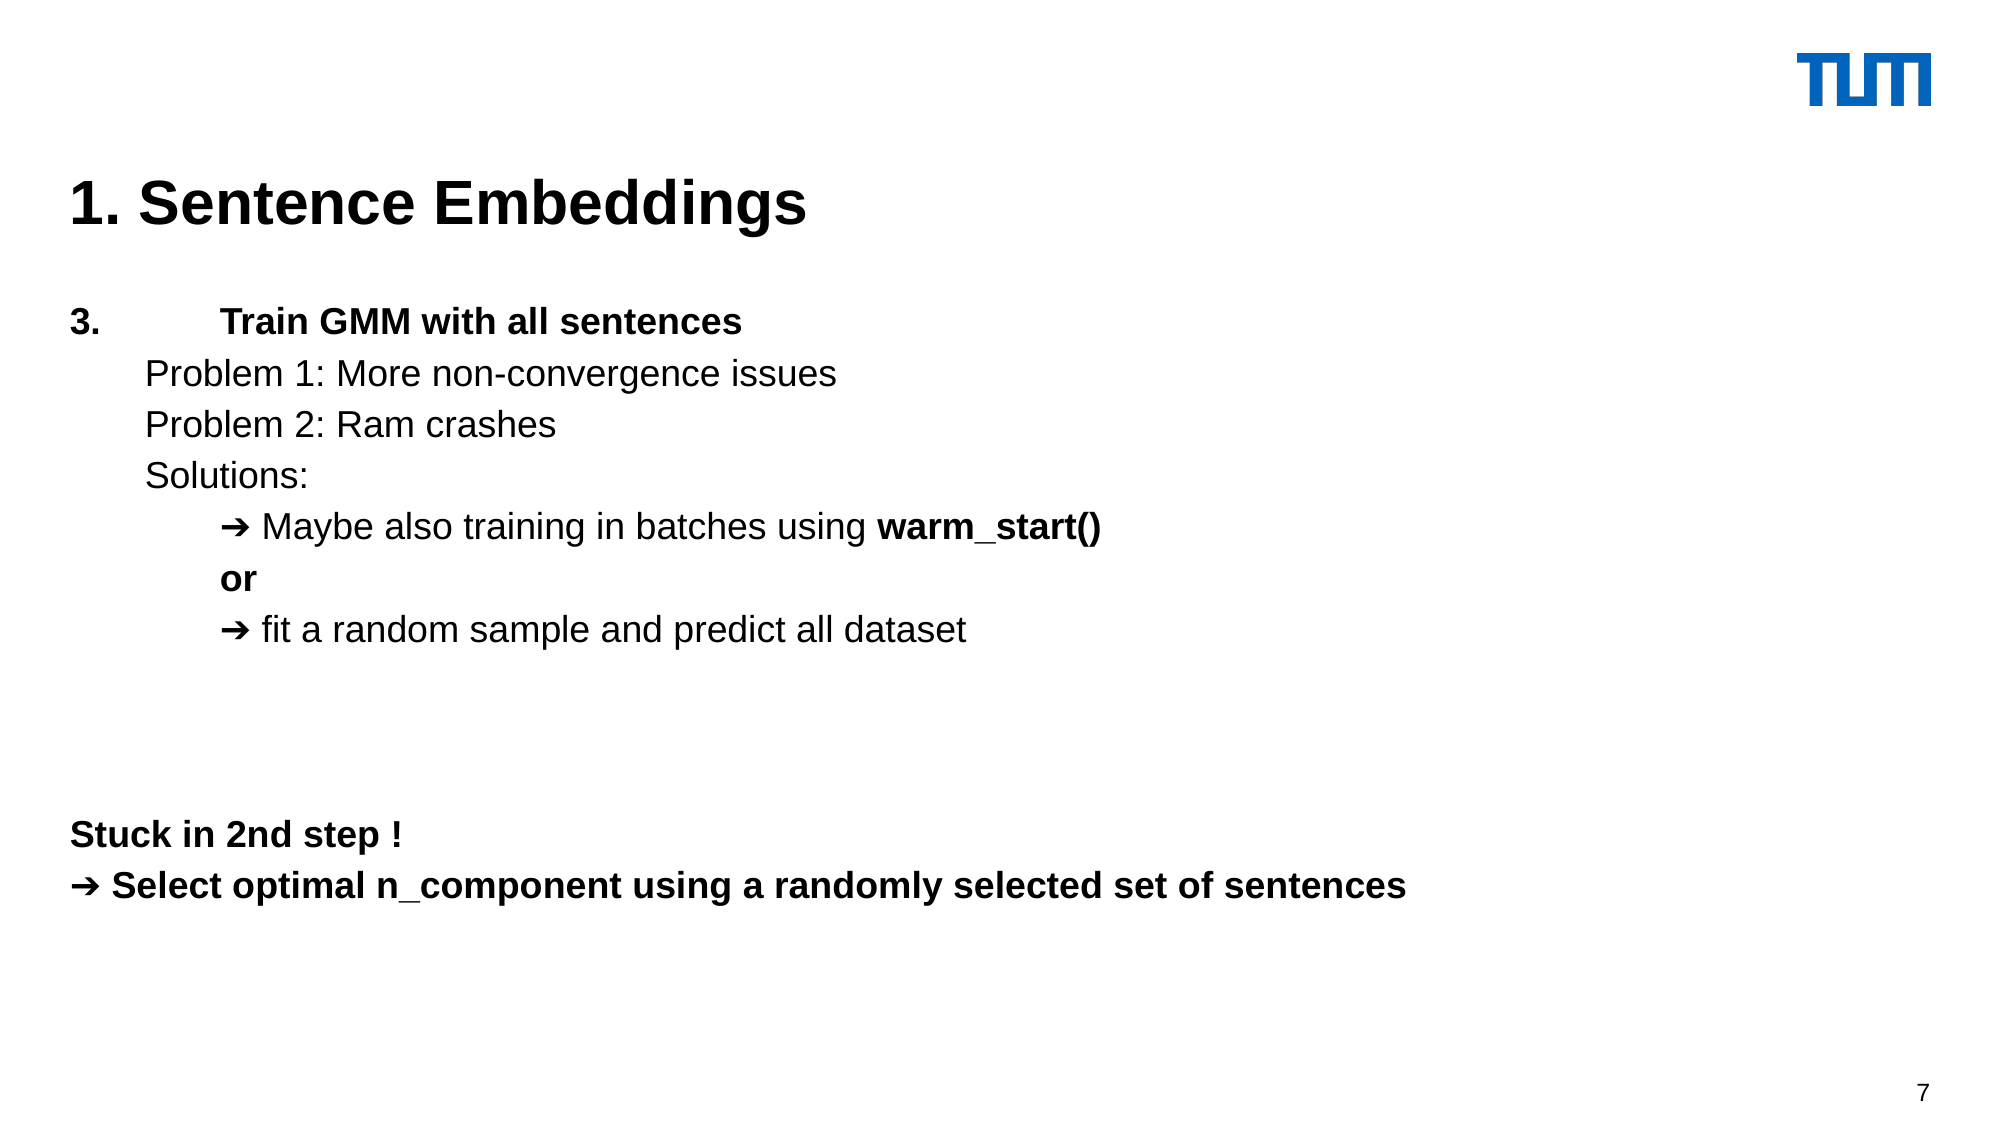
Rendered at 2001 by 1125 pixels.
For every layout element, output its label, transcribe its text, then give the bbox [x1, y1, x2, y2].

picture [1797, 53, 1931, 106]
text_box 3. Train GMM with all sentences Problem 1: More non-convergence issues Problem 2: Ram crashes Solutions: ➔ Maybe also training in batches using warm_start() or ➔ fit a random sample and predict all dataset Stuck in 2nd step ! ➔ Select optimal n_component using a randomly selected set of sentences [69, 291, 1817, 1062]
text_box 1. Sentence Embeddings [69, 157, 1931, 226]
text_box ‹#› [1481, 1061, 1931, 1122]
